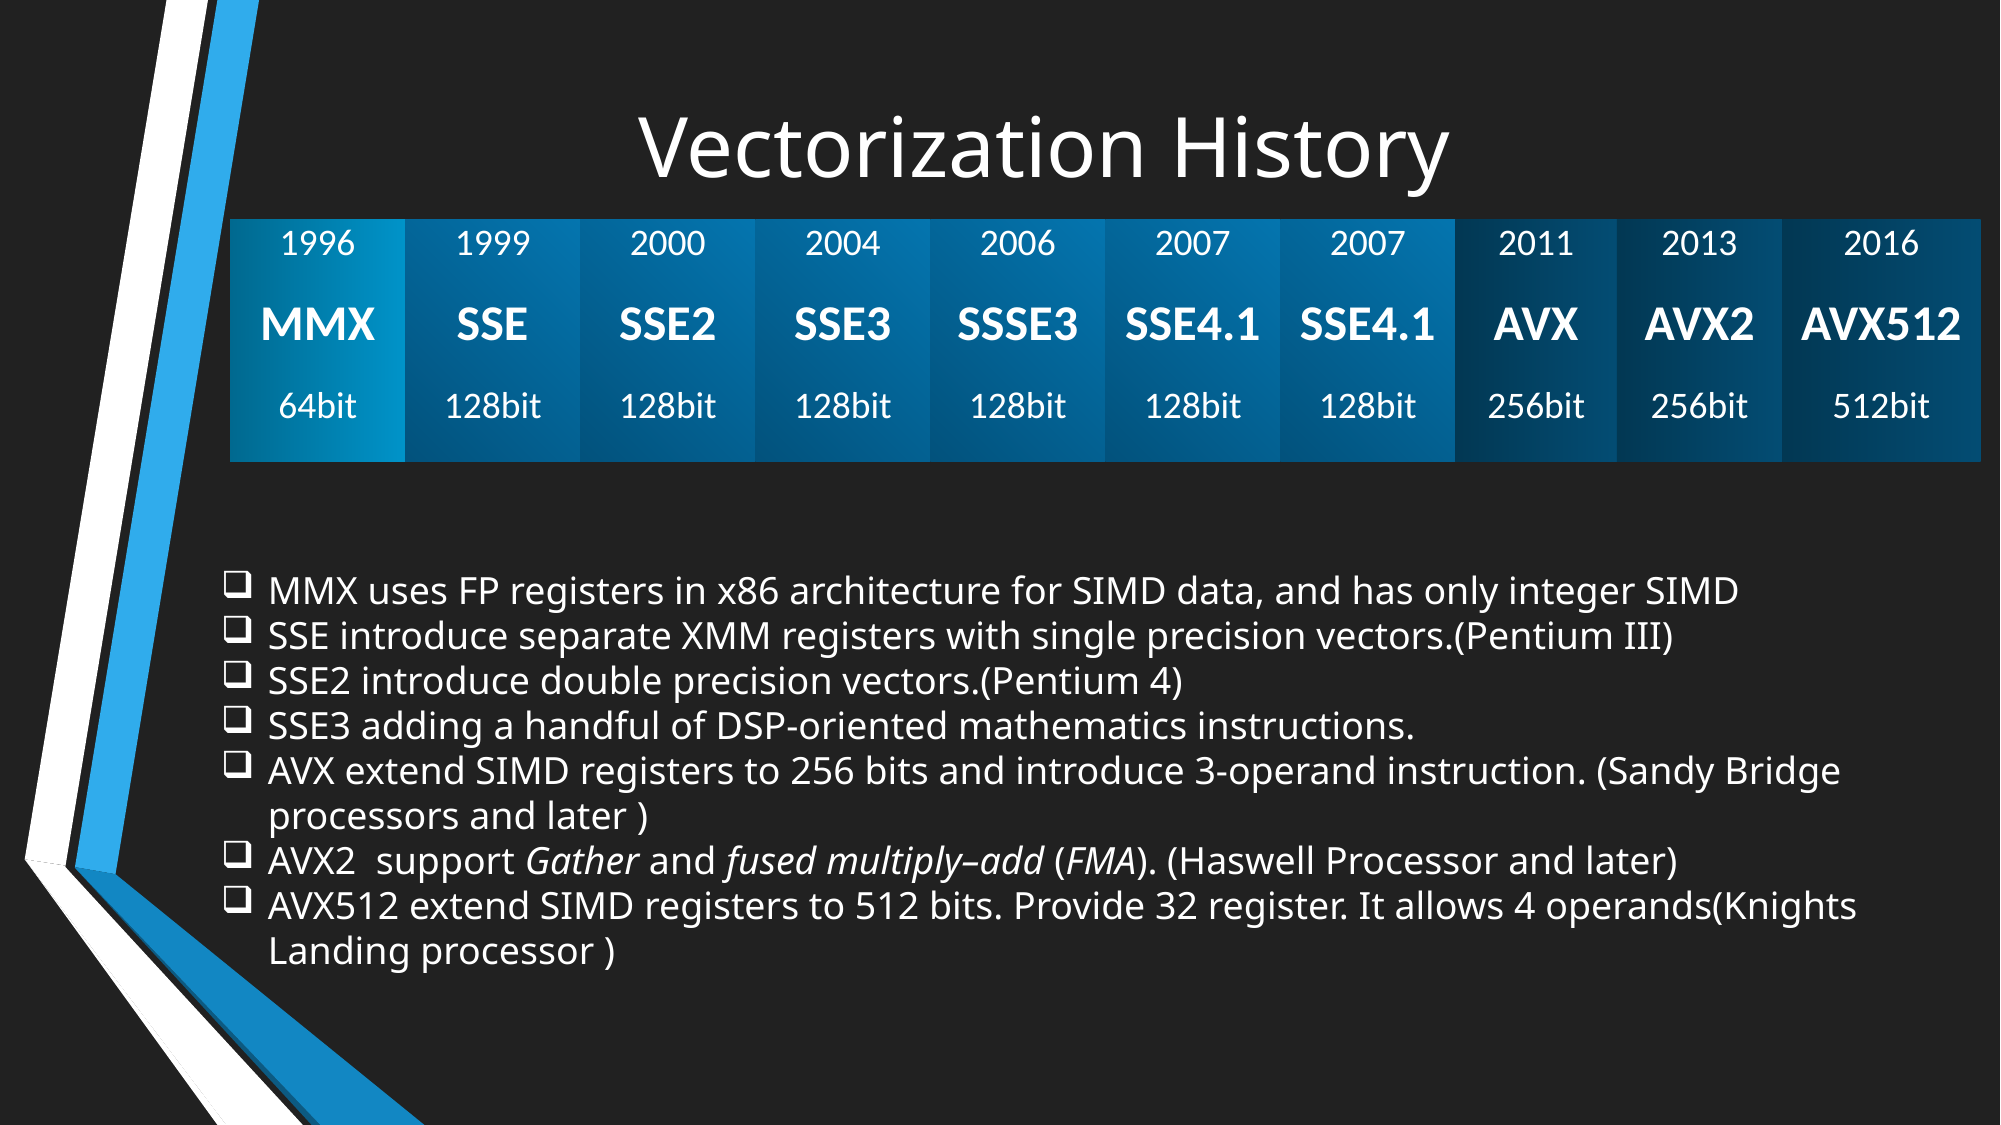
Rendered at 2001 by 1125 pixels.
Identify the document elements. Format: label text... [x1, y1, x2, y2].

table_header 2016 AVX512 512bit [1782, 220, 1980, 462]
title Vectorization History [222, 0, 1867, 288]
text_box MMX uses FP registers in x86 architecture for SIMD data, and has only integer SIMD SSE introduce separate XMM registers with single precision vectors.(Pentium III) SSE2 introduce double precision vectors.(Pentium 4) SSE3 adding a handful of DSP-oriented mathematics instructions. AVX extend SIMD registers to 256 bits and introduce 3-operand instruction. (Sandy Bridge processors and later ) AVX2 support Gather and fused multiply–add (FMA). (Haswell Processor and later) AVX512 extend SIMD registers to 512 bits. Provide 32 register. It allows 4 operands(Knights Landing processor ) [206, 559, 1977, 1025]
table_header 2011 AVX 256bit [1455, 220, 1617, 462]
table_header 1996 MMX 64bit [230, 220, 405, 462]
table_header 2004 SSE3 128bit [755, 220, 930, 462]
table_header 2000 SSE2 128bit [580, 220, 755, 462]
table_header 2007 SSE4.1 128bit [1280, 220, 1455, 462]
table_header 2006 SSSE3 128bit [930, 220, 1105, 462]
table_header 2013 AVX2 256bit [1617, 220, 1782, 462]
table_header 1999 SSE 128bit [405, 220, 580, 462]
table_header 2007 SSE4.1 128bit [1105, 220, 1280, 462]
